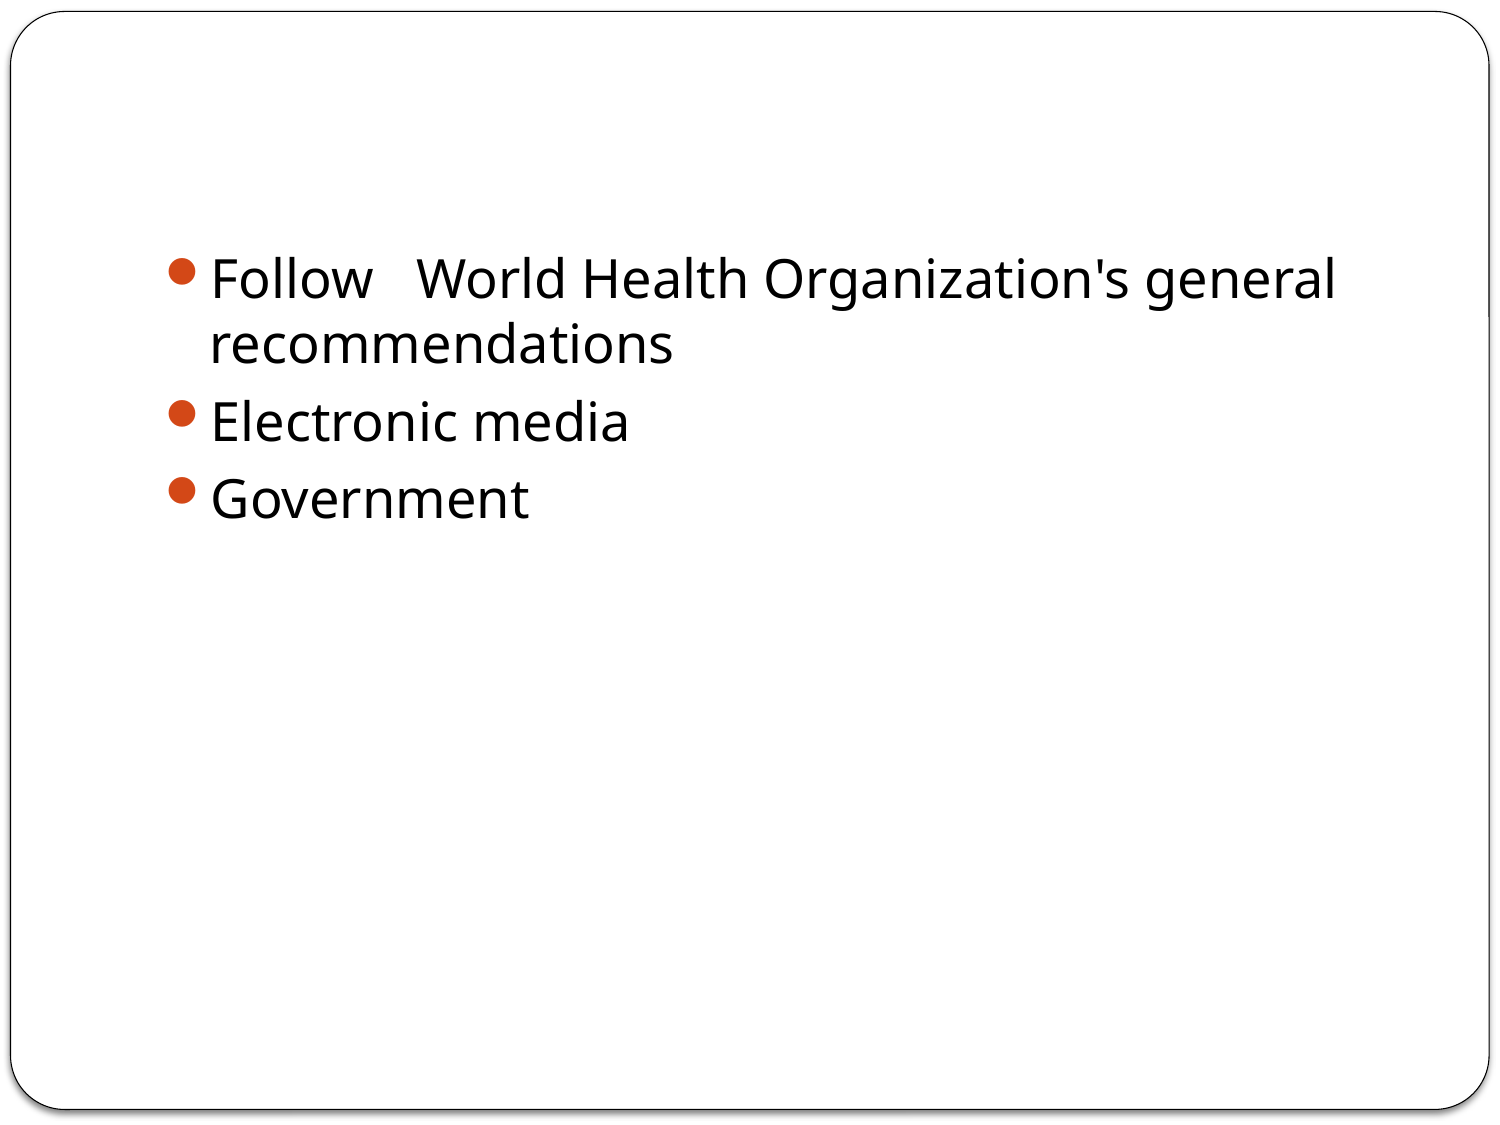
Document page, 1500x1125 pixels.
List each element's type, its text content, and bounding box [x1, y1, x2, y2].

list Follow World Health Organization's general recommendations Electronic media Government [150, 237, 1425, 988]
